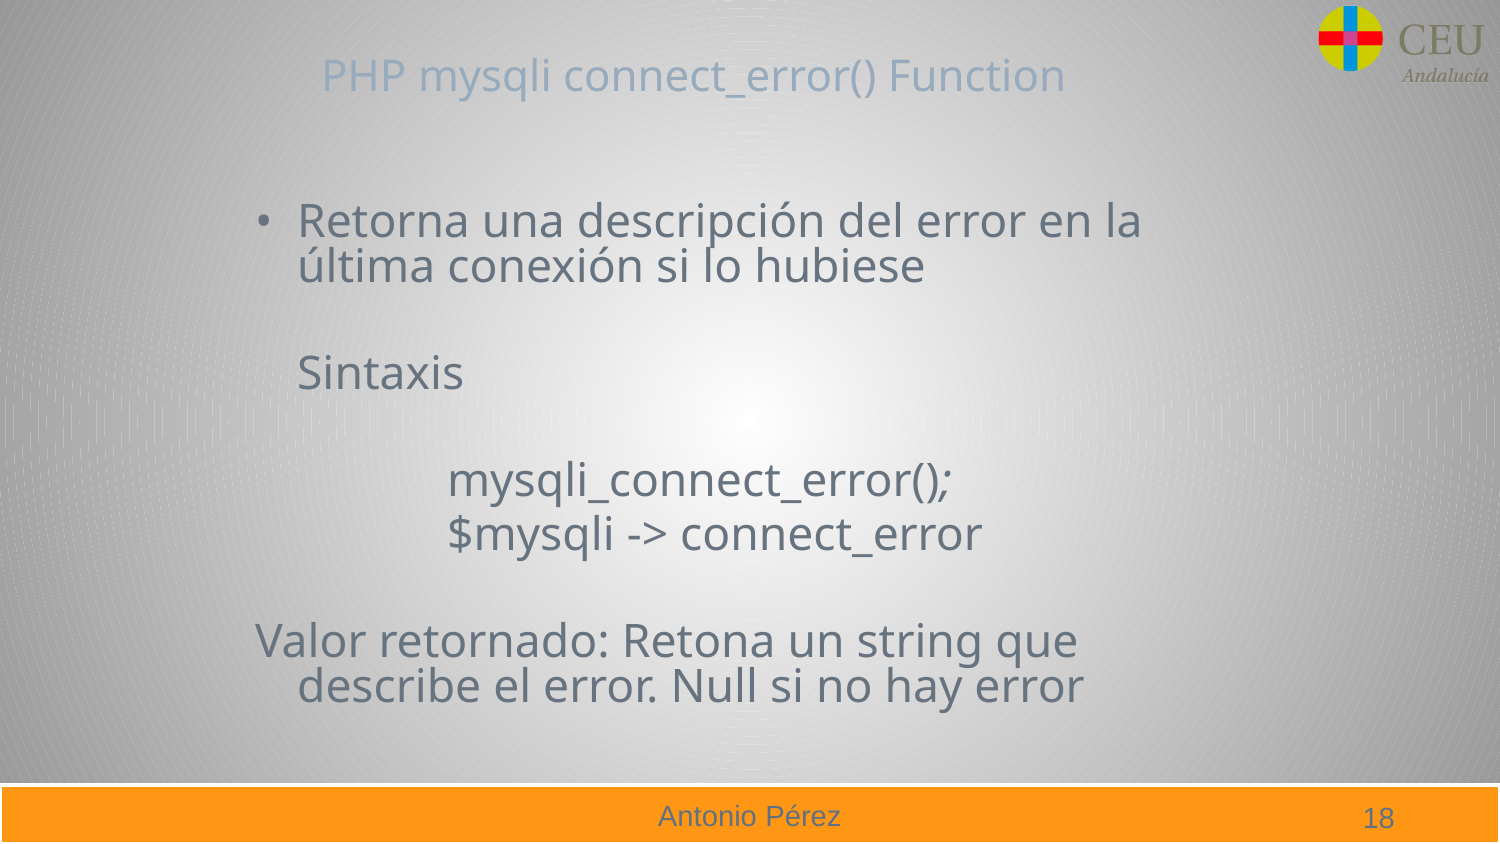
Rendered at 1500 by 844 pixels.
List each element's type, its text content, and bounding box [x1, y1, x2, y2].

title PHP mysqli connect_error() Function [187, 33, 1200, 115]
list Retorna una descripción del error en la última conexión si lo hubiese Sintaxis mysqli_connect_error(); $mysqli -> connect_error Valor retornado: Retona un string que describe el error. Null si no hay error [243, 196, 1257, 754]
picture [1310, 0, 1500, 93]
slide_number 18 [1347, 792, 1438, 844]
